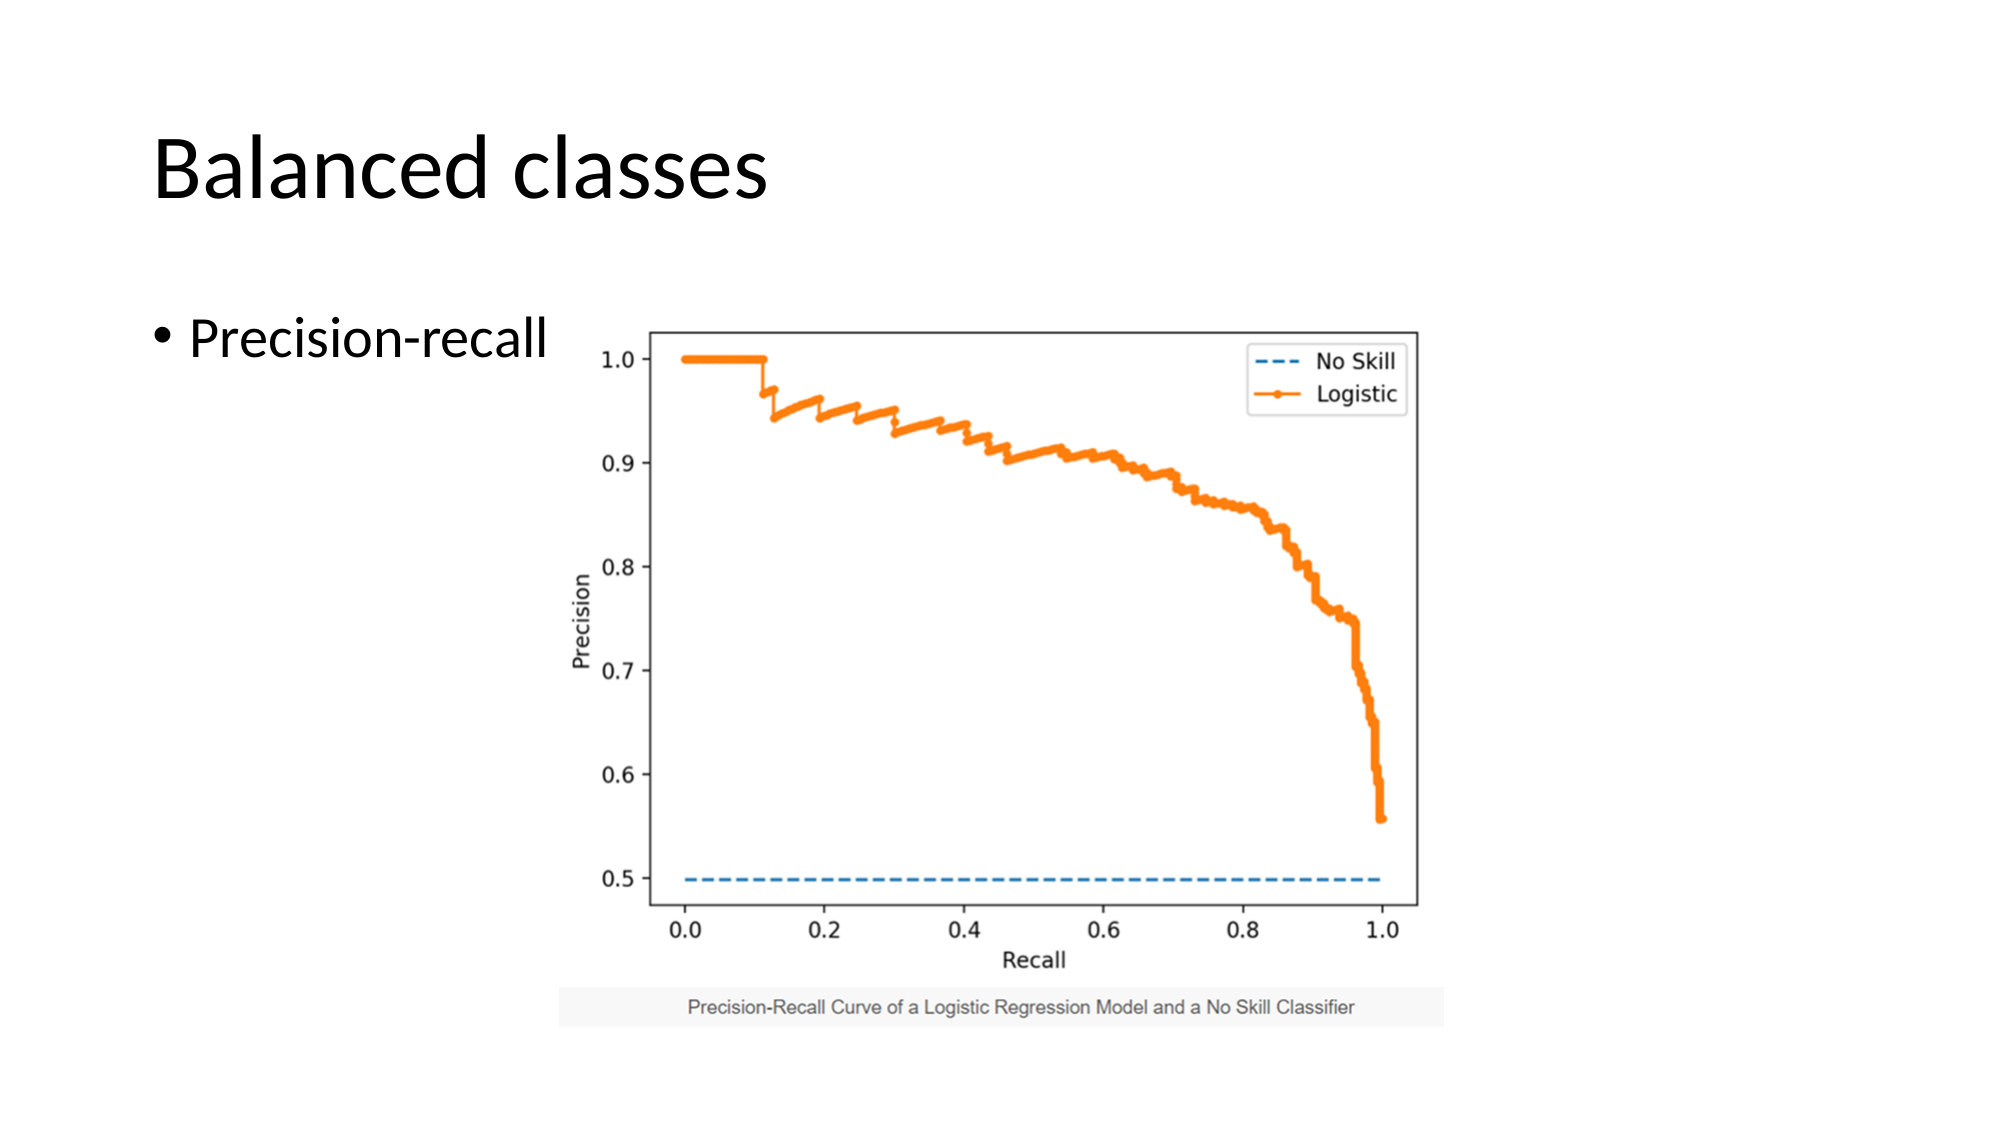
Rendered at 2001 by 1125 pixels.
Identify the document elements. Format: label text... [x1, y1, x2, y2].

title Balanced classes [137, 59, 1863, 278]
list Precision-recall [137, 299, 1863, 1014]
picture [559, 316, 1444, 1027]
